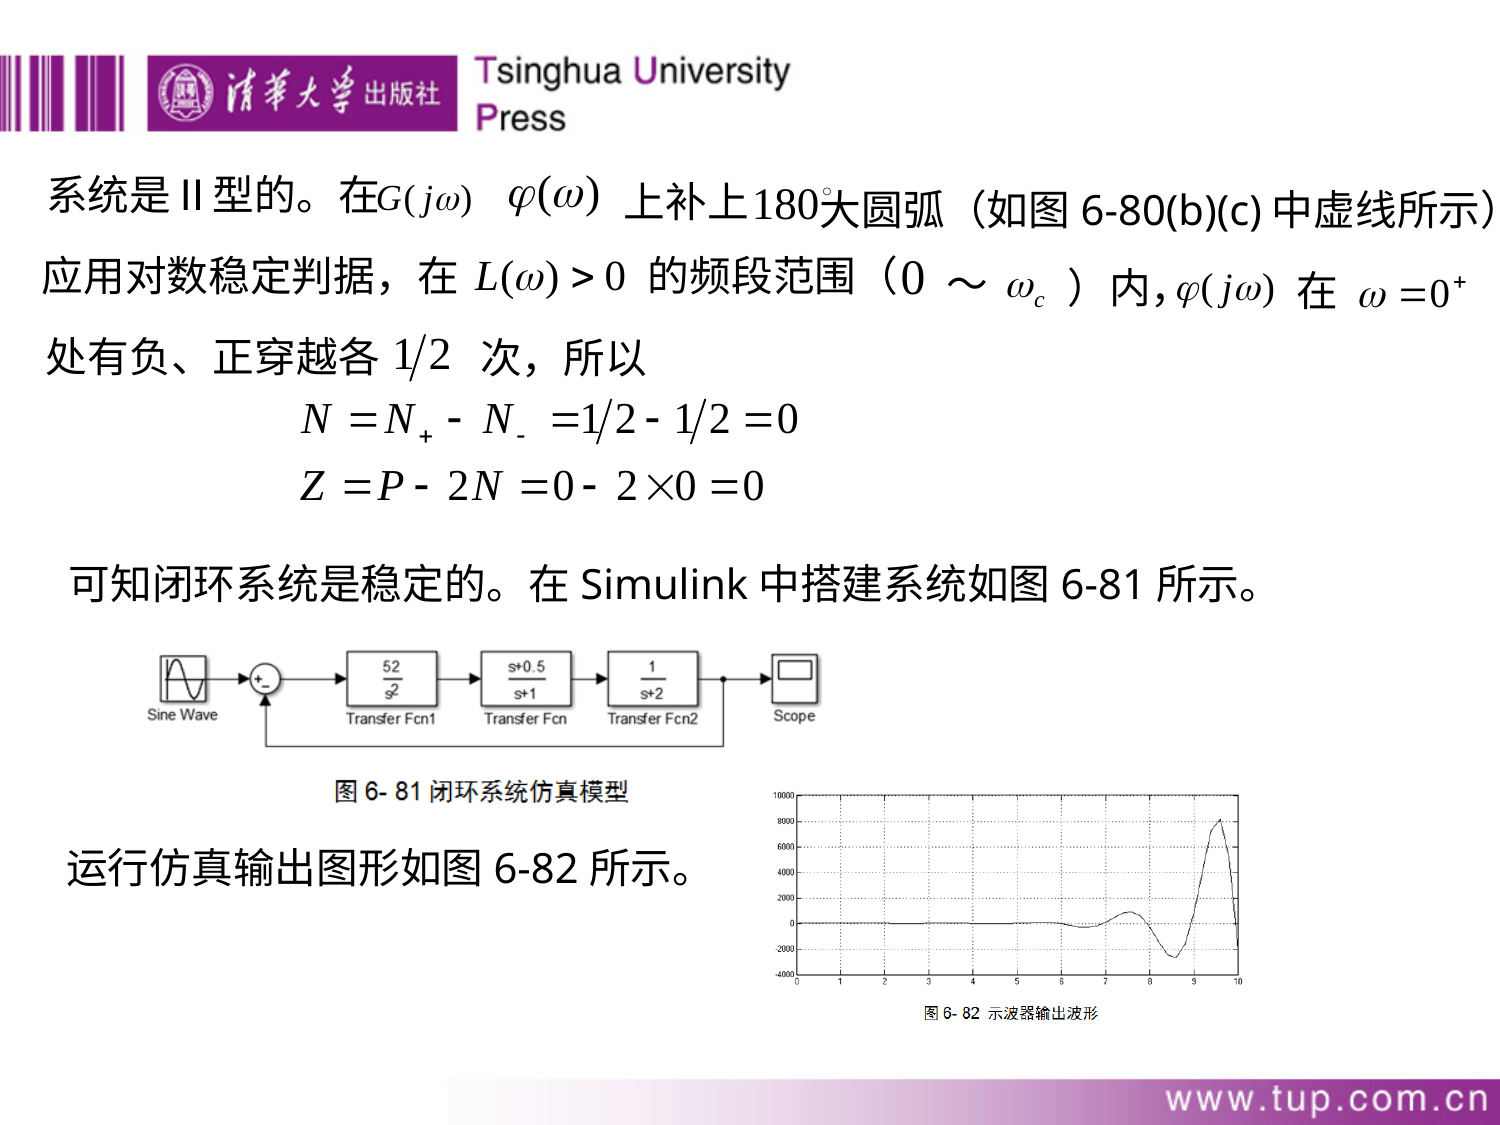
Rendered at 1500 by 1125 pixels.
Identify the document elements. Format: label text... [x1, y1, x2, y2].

text_box 在 [1281, 257, 1354, 323]
picture [1352, 263, 1476, 319]
text_box 可知闭环系统是稳定的。 [53, 550, 513, 616]
picture [501, 165, 610, 227]
picture [893, 248, 936, 308]
text_box 应用对数稳定判据，在 [26, 242, 474, 308]
text_box 次，所以 [465, 324, 662, 389]
text_box 的频段范围（ [633, 242, 914, 308]
text_box 处有负、正穿越各 [30, 323, 388, 389]
picture [467, 250, 632, 309]
picture [0, 1059, 1500, 1125]
text_box 系统是Ⅱ型的。在 [31, 160, 395, 226]
text_box ）内， [1052, 254, 1208, 320]
picture [1170, 264, 1282, 317]
picture [749, 170, 841, 231]
text_box ～ [931, 250, 1004, 316]
picture [389, 323, 460, 390]
text_box 在Simulink中搭建系统如图6-81所示。 [513, 550, 1297, 616]
text_box 上补上 [612, 168, 764, 233]
picture [0, 34, 1500, 149]
picture [292, 391, 807, 510]
picture [1000, 257, 1053, 318]
text_box 大圆弧（如图6-80(b)(c)中虚线所示） [805, 176, 1500, 242]
text_box 运行仿真输出图形如图6-82所示。 [51, 834, 730, 899]
picture [132, 640, 1252, 1036]
picture [371, 176, 478, 226]
